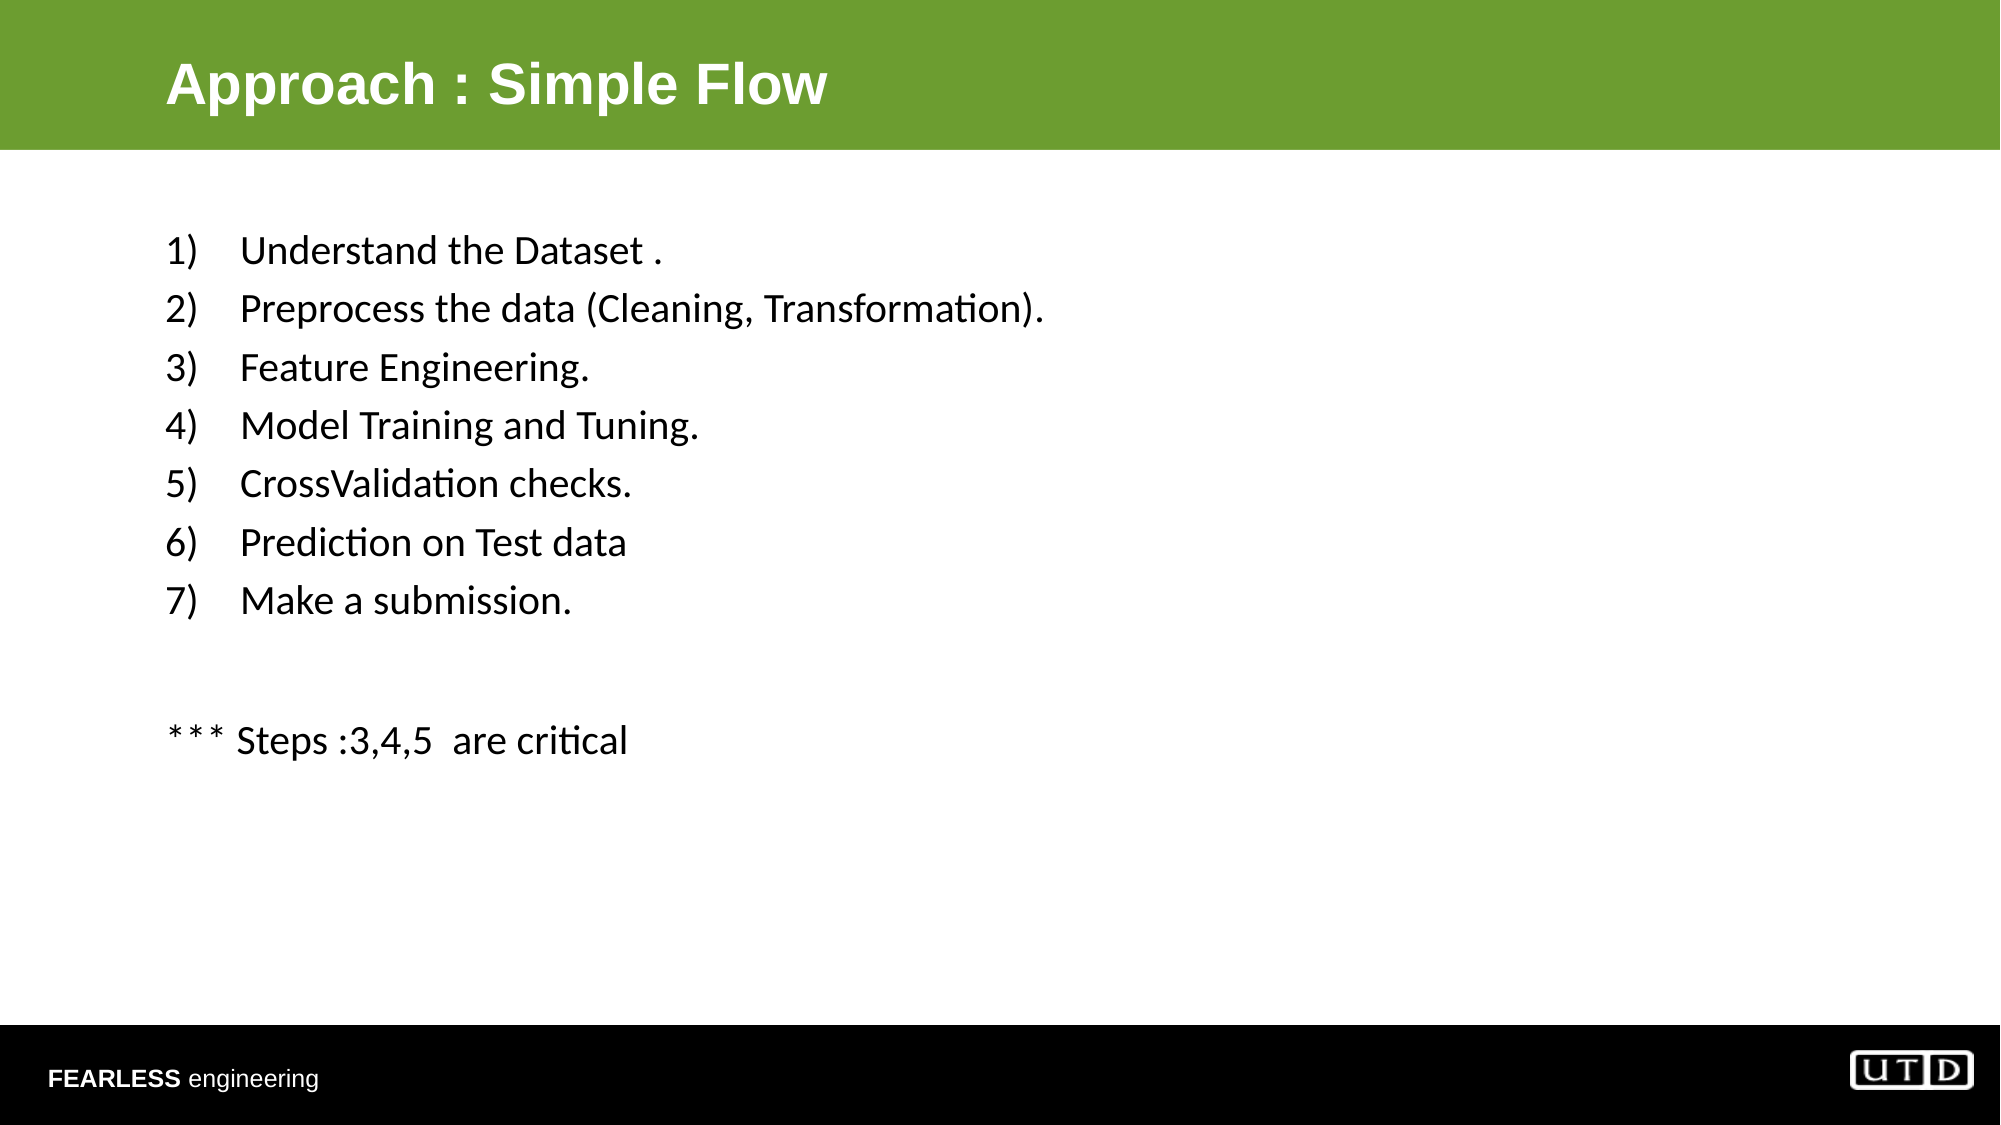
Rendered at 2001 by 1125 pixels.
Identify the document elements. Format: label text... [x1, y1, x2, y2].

list Understand the Dataset . Preprocess the data (Cleaning, Transformation). Feature Engineering. Model Training and Tuning. CrossValidation checks. Prediction on Test data Make a submission. *** Steps :3,4,5 are critical [150, 215, 1850, 922]
title Approach : Simple Flow [150, 24, 1850, 138]
picture [1850, 1049, 1974, 1090]
